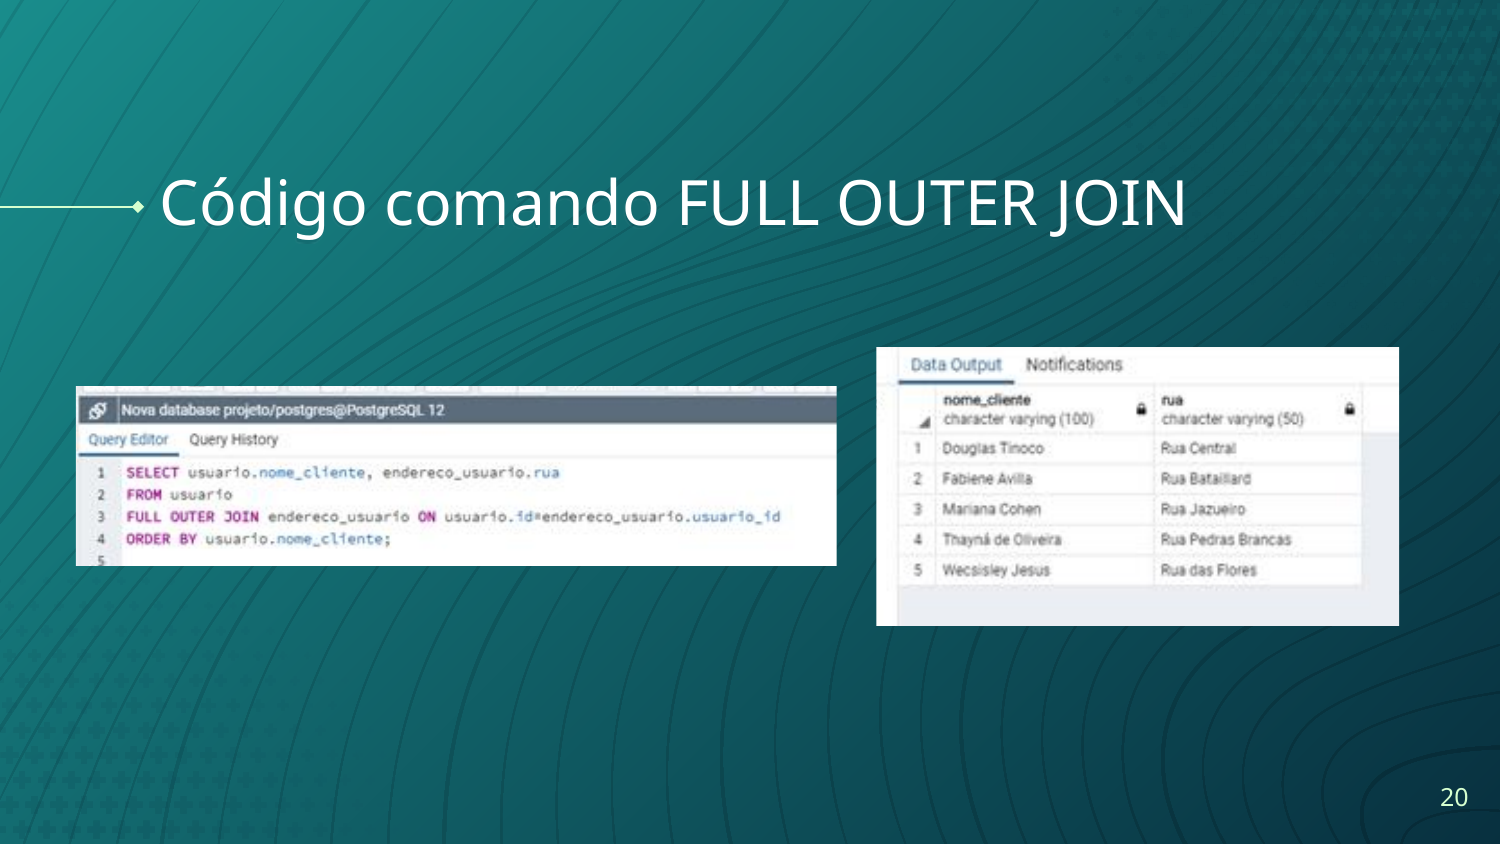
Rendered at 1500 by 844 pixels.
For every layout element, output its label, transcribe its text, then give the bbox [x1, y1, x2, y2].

title Código comando FULL OUTER JOIN [159, 173, 1340, 238]
slide_number 20 [1378, 766, 1469, 832]
picture [75, 386, 837, 567]
picture [876, 347, 1400, 626]
